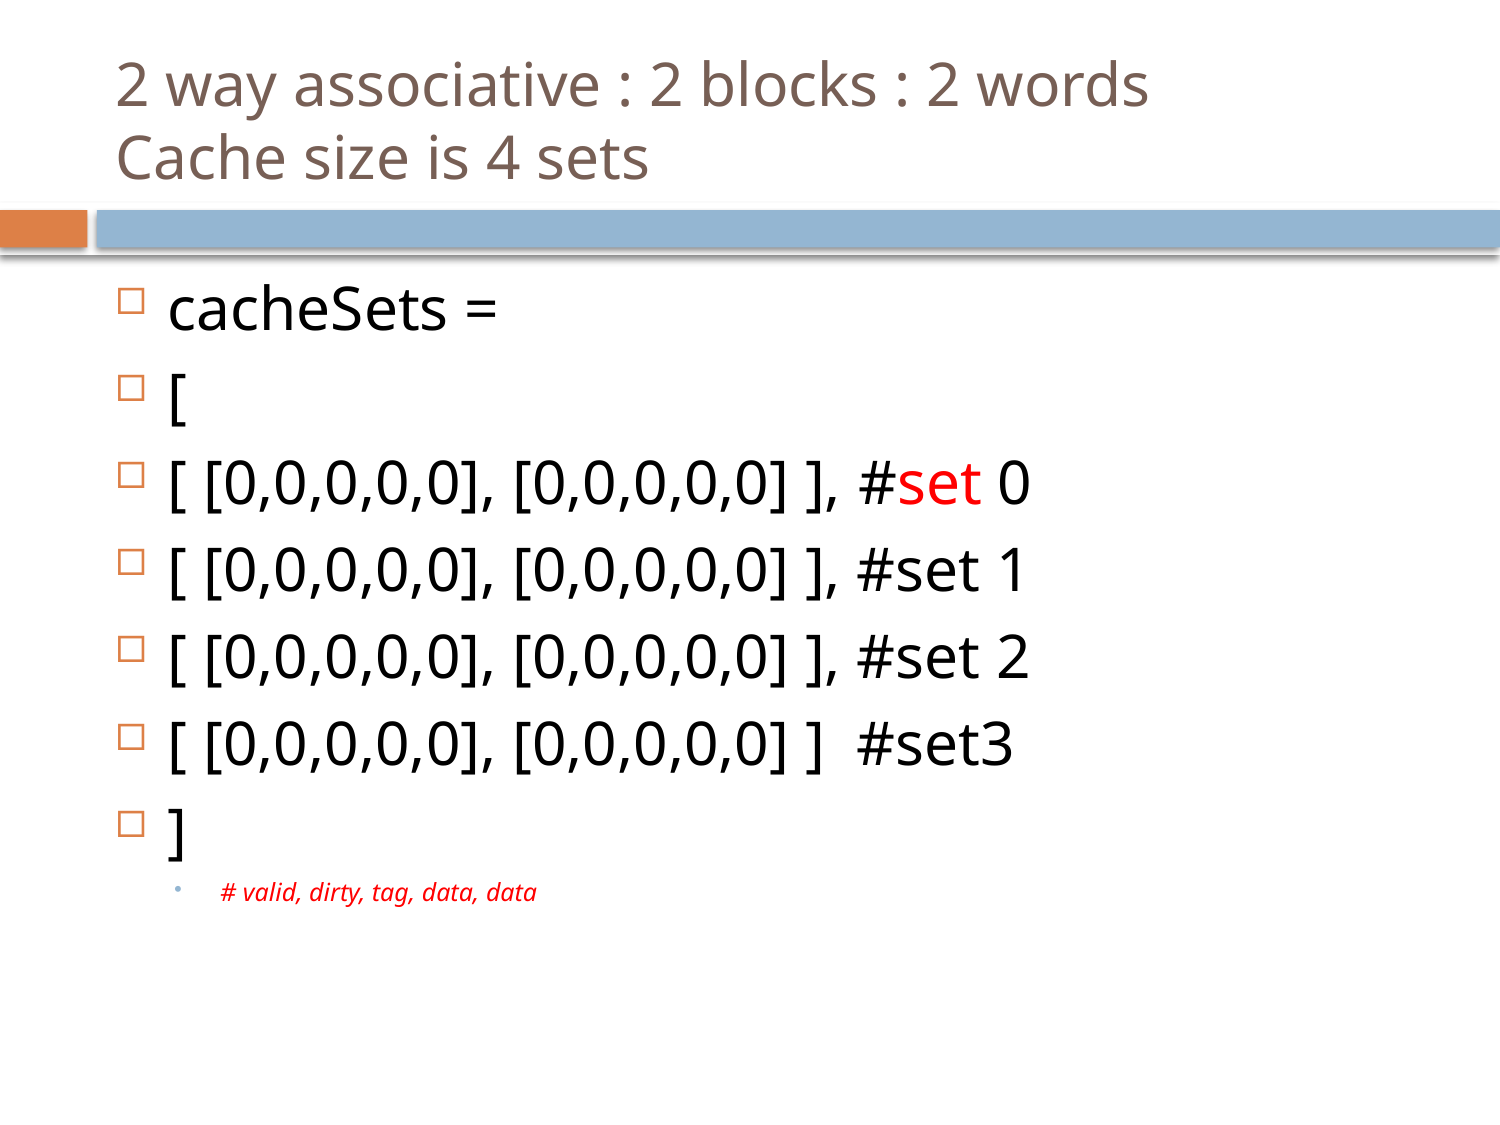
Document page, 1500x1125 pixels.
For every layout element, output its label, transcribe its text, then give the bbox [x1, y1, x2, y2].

title 2 way associative : 2 blocks : 2 words Cache size is 4 sets [100, 37, 1469, 200]
list cacheSets = [ [ [0,0,0,0,0], [0,0,0,0,0] ], #set 0 [ [0,0,0,0,0], [0,0,0,0,0] ], #set 1 [ [0,0,0,0,0], [0,0,0,0,0] ], #set 2 [ [0,0,0,0,0], [0,0,0,0,0] ] #set3 ] # valid, dirty, tag, data, data [100, 262, 1438, 1000]
